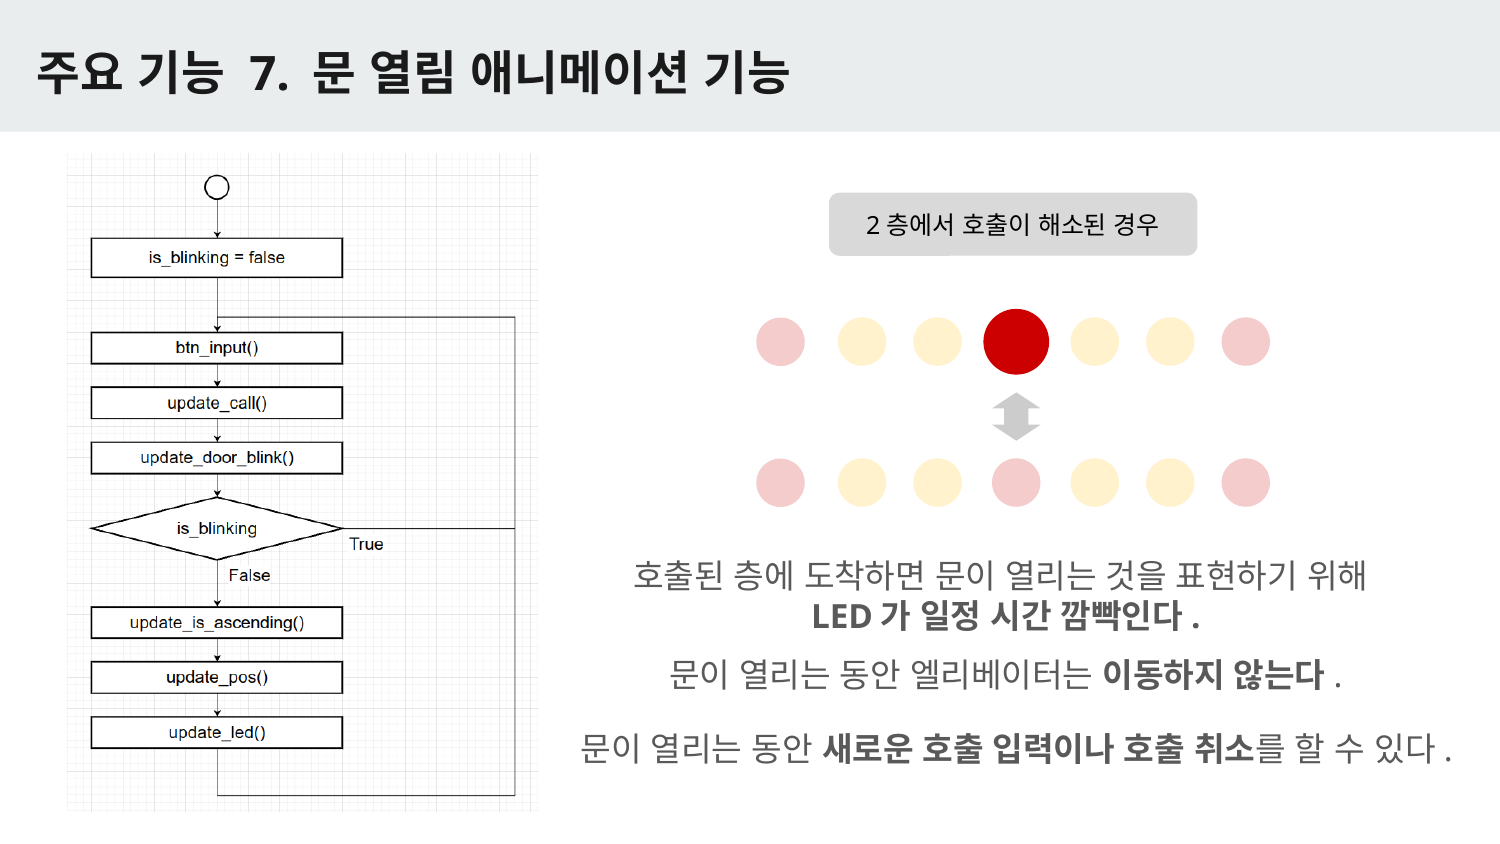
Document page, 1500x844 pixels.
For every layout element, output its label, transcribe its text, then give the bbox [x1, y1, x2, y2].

text_box [1146, 458, 1195, 507]
text_box [1146, 317, 1195, 366]
text_box [1070, 458, 1119, 507]
title 주요 기능 7. 문 열림 애니메이션 기능 [21, 27, 1284, 116]
text_box 문이 열리는 동안 엘리베이터는 이동하지 않는다. [564, 639, 1448, 713]
text_box [913, 317, 962, 366]
text_box [837, 458, 887, 507]
text_box [837, 317, 887, 366]
text_box [1221, 458, 1270, 507]
text_box [756, 458, 805, 507]
text_box [992, 458, 1041, 507]
text_box 2층에서 호출이 해소된 경우 [829, 192, 1198, 256]
text_box [913, 458, 962, 507]
text_box [992, 392, 1041, 441]
text_box [983, 308, 1050, 375]
text_box [1070, 317, 1119, 366]
text_box 문이 열리는 동안 새로운 호출 입력이나 호출 취소를 할 수 있다. [553, 713, 1480, 787]
text_box [1221, 317, 1270, 366]
text_box 호출된 층에 도착하면 문이 열리는 것을 표현하기 위해 LED가 일정 시간 깜빡인다. [564, 540, 1448, 614]
picture [66, 153, 539, 813]
text_box [756, 317, 805, 367]
